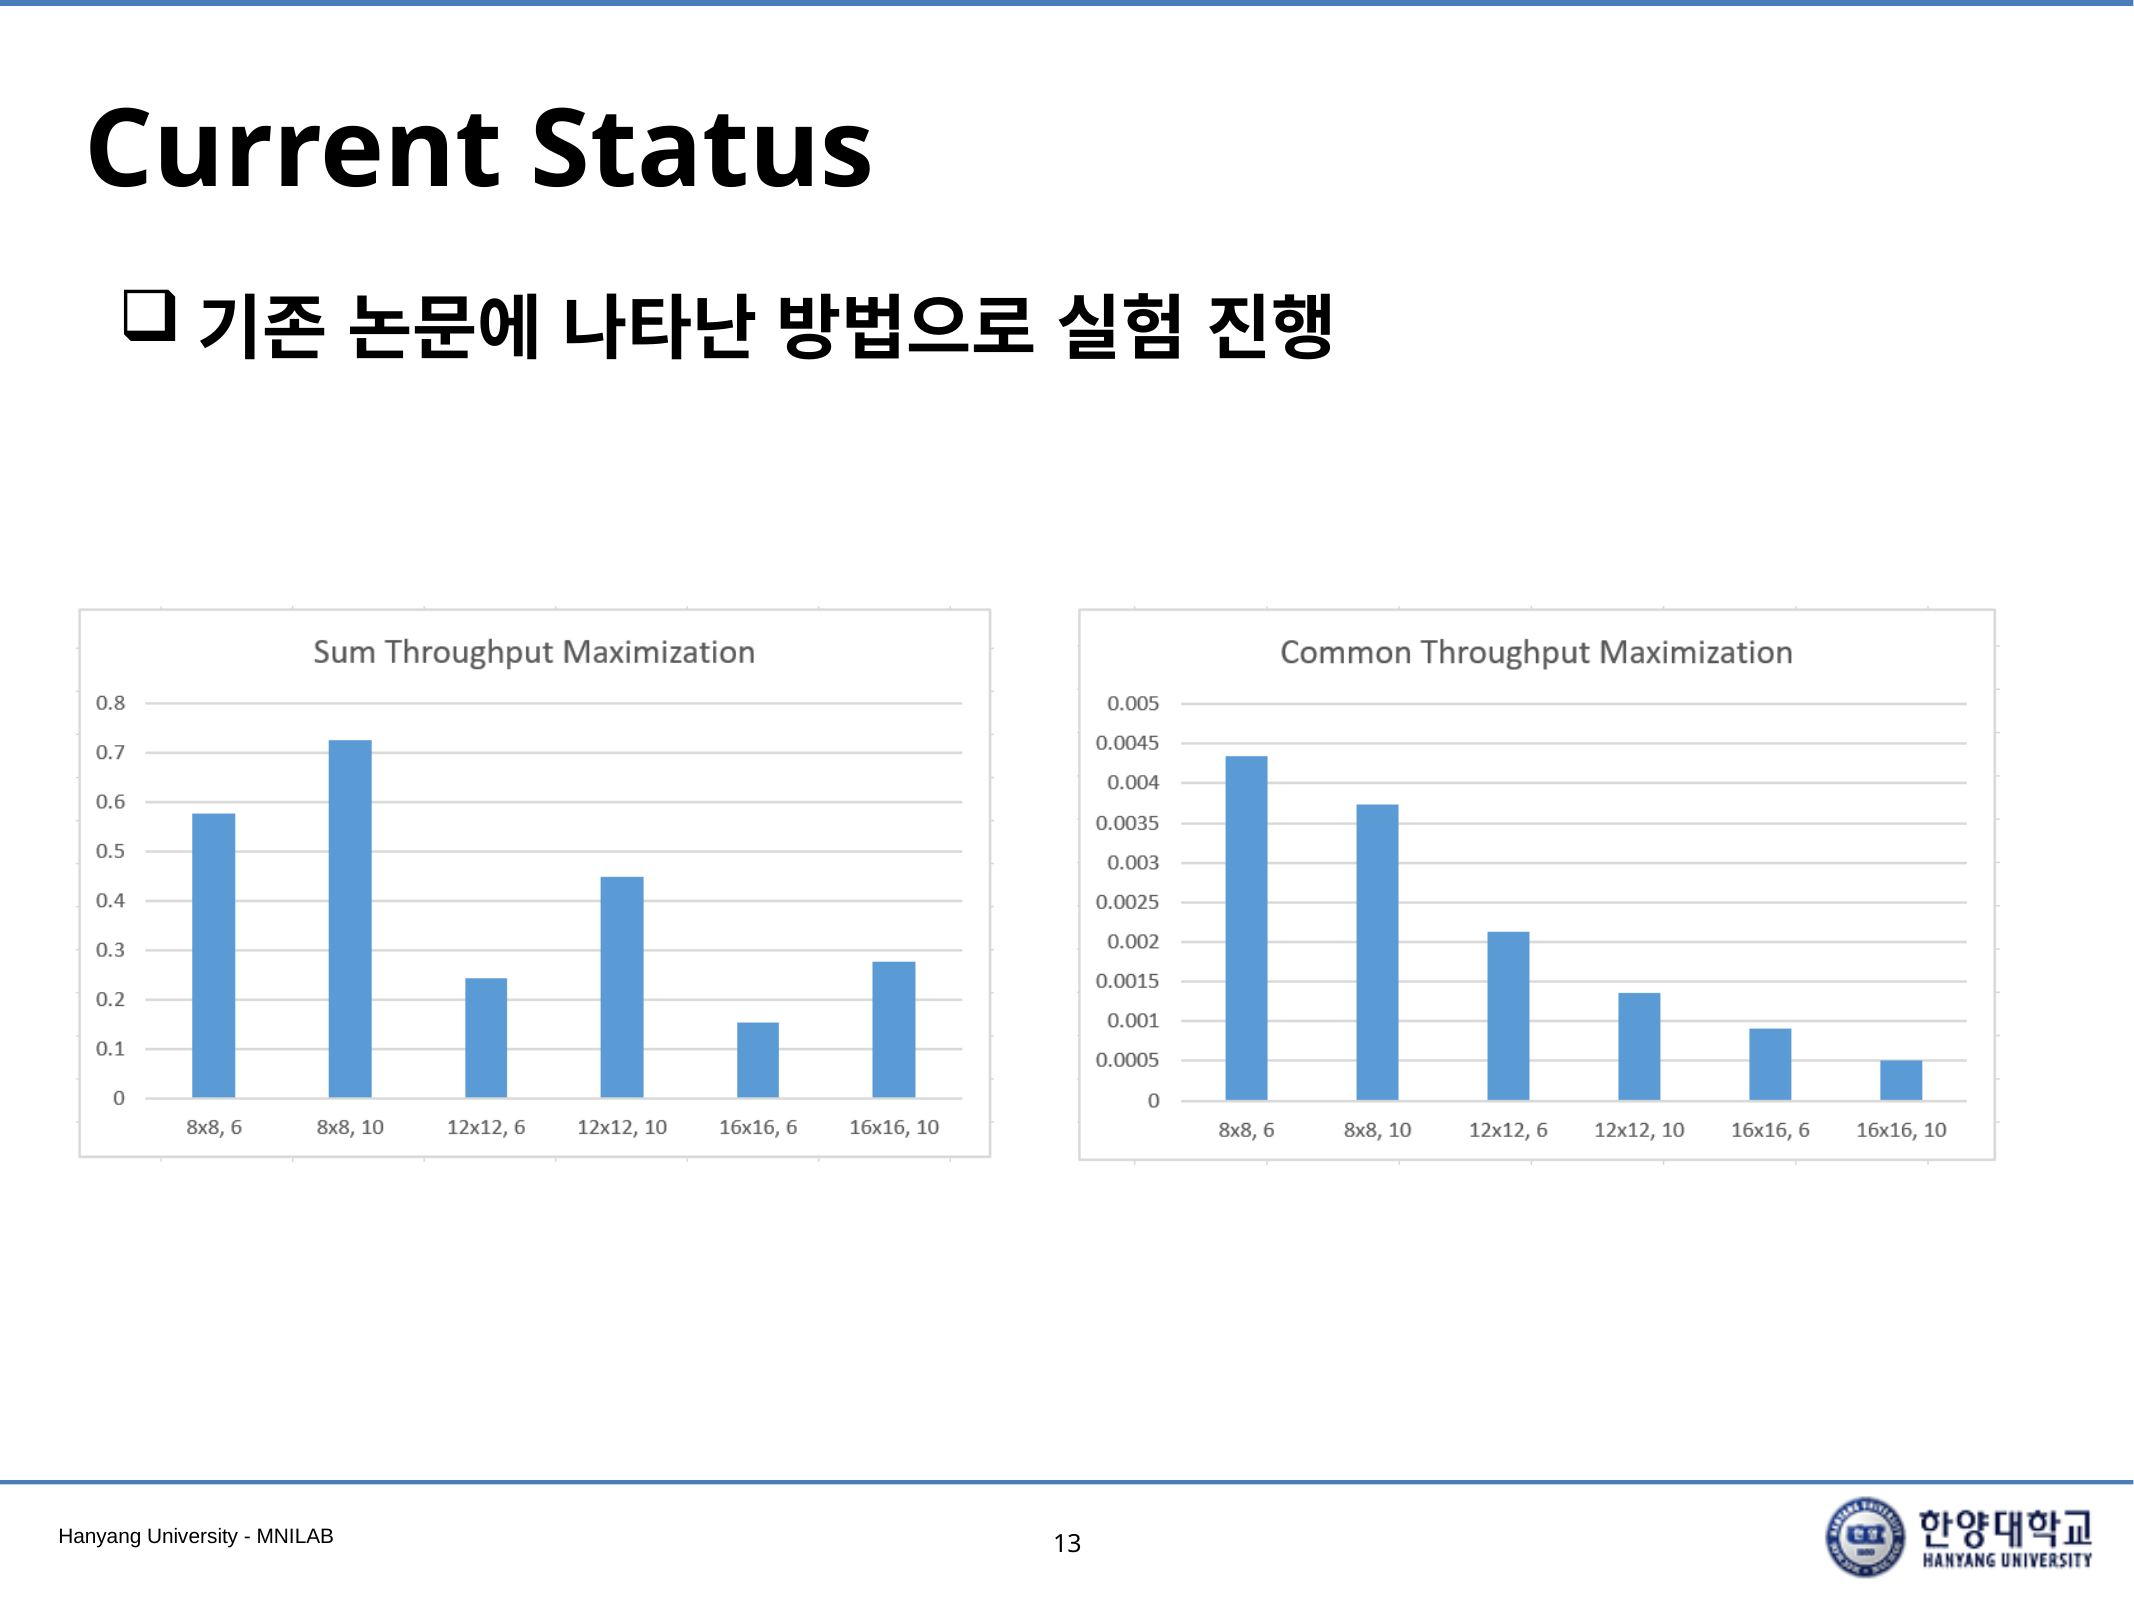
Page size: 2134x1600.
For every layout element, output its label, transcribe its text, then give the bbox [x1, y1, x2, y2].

picture [1077, 606, 2001, 1165]
list 기존 논문에 나타난 방법으로 실험 진행 [109, 256, 2113, 1502]
picture [75, 606, 994, 1163]
title Current Status [75, 41, 2058, 245]
picture [1797, 1495, 2128, 1581]
slide_number 13 [1037, 1518, 1098, 1567]
